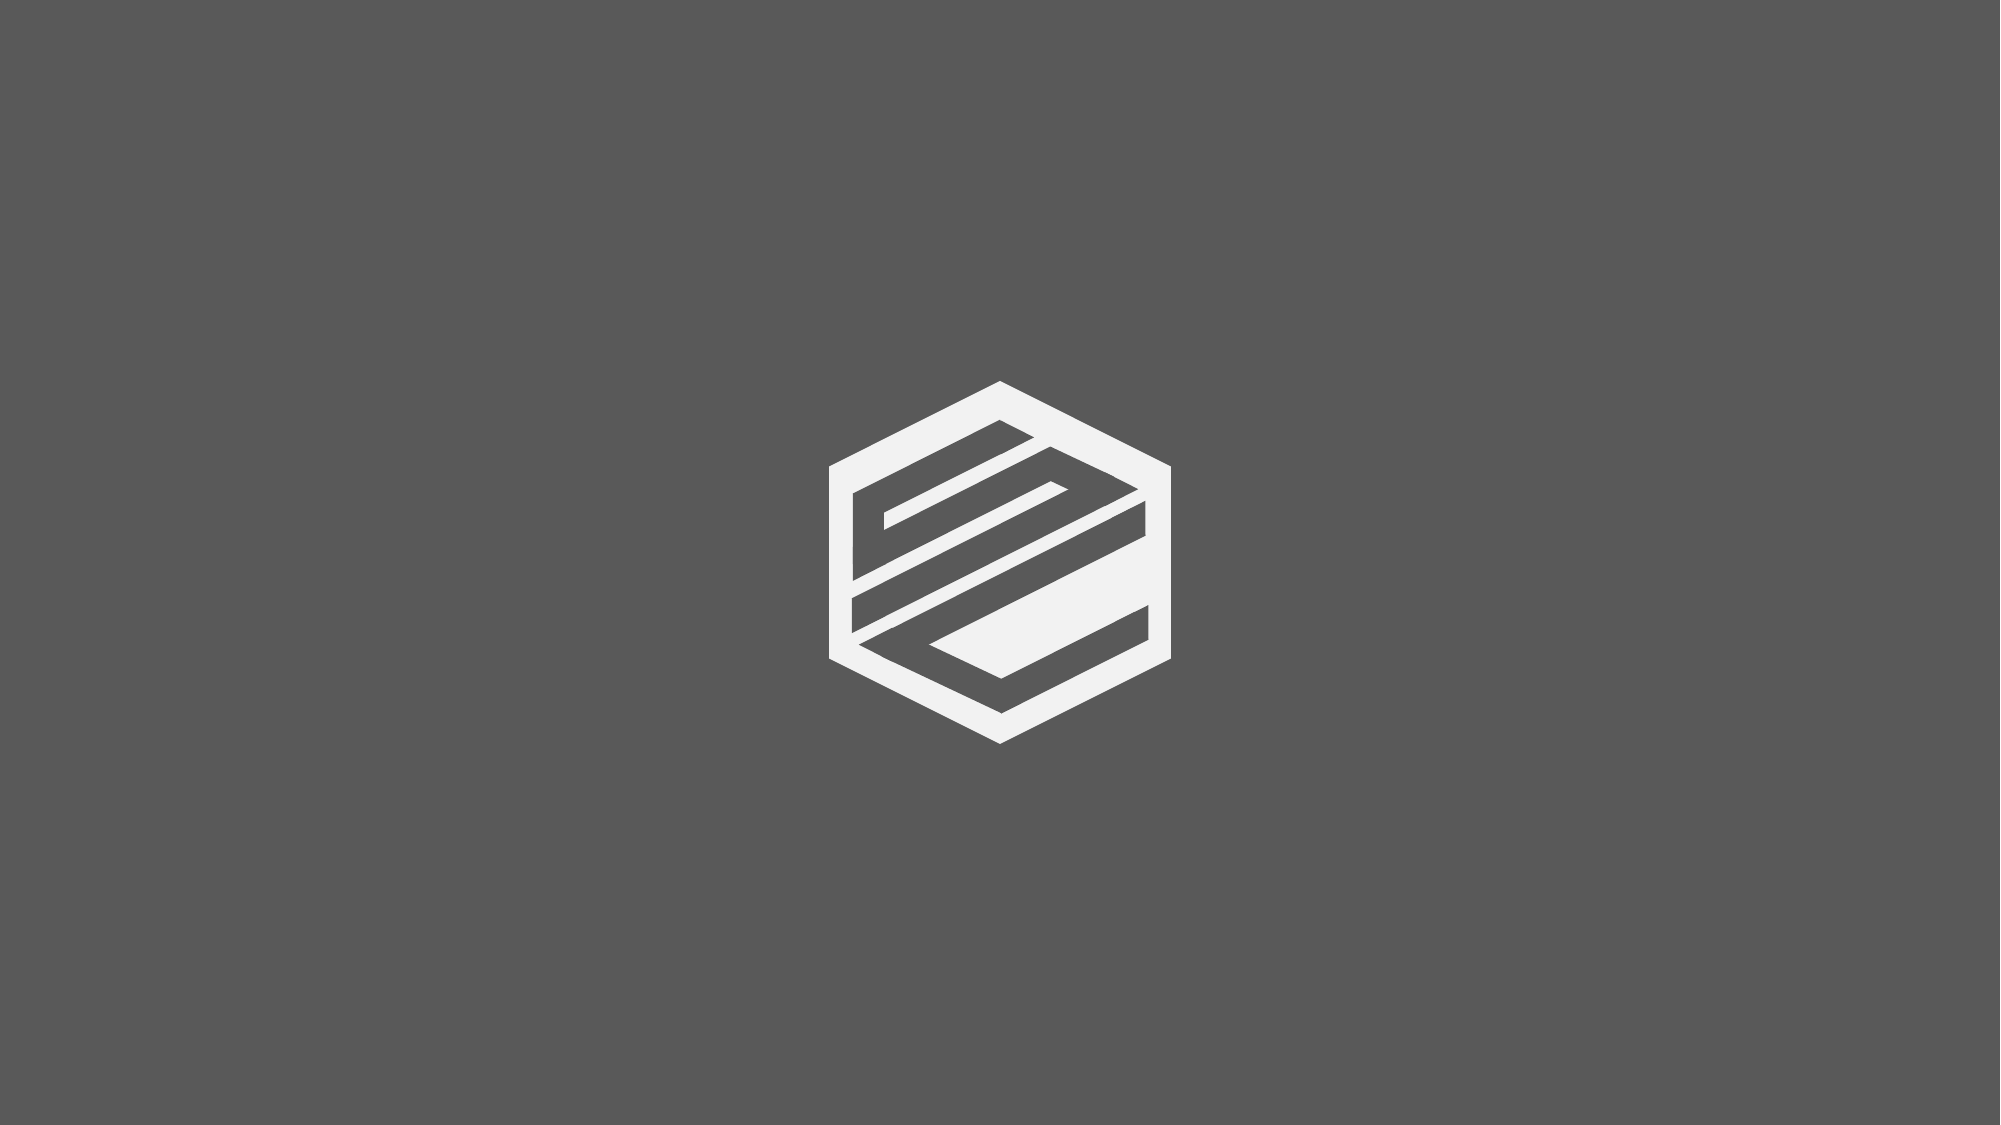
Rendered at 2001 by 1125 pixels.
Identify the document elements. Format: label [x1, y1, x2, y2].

text_box [829, 380, 1171, 745]
